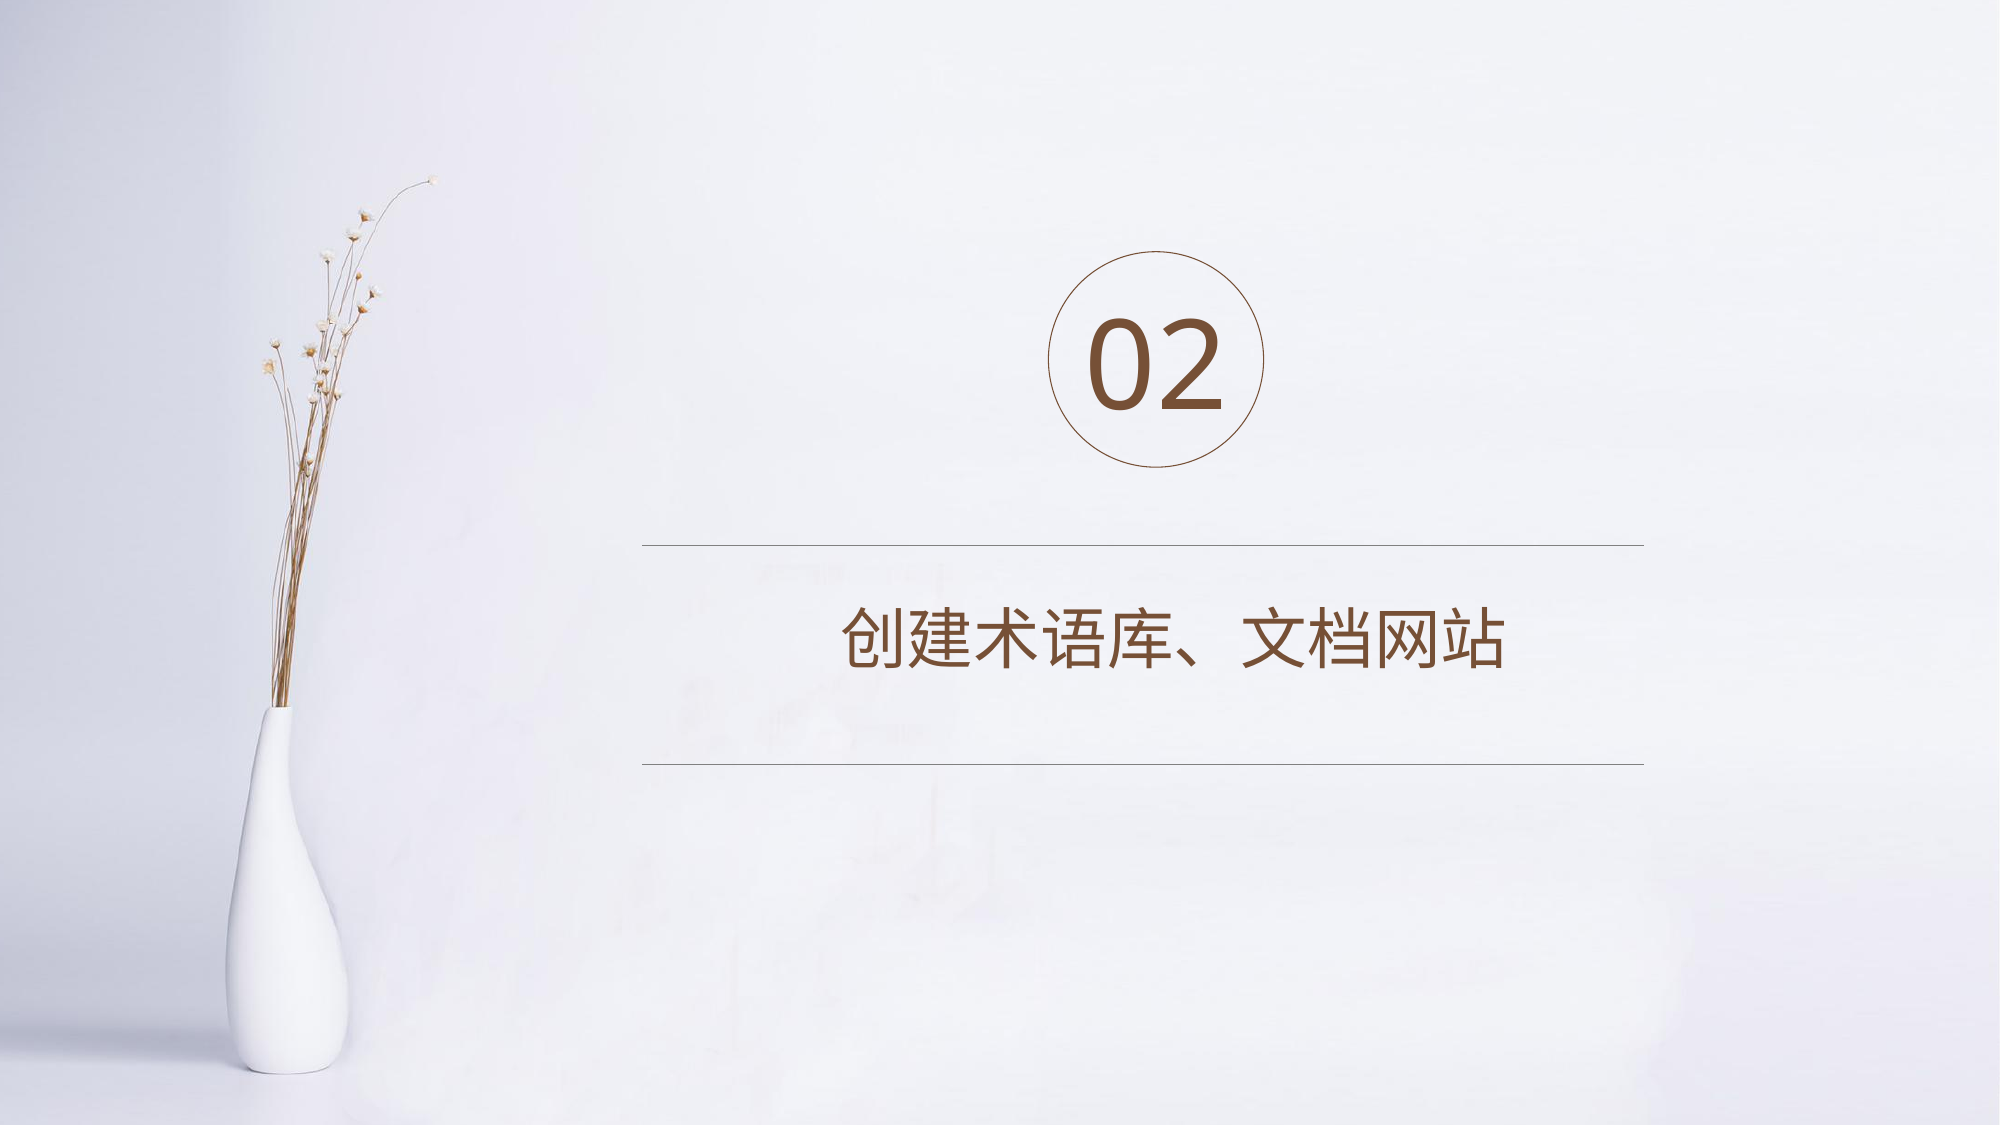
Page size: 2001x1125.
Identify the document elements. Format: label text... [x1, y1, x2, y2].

picture [0, 0, 2000, 1125]
text_box 创建术语库、文档网站 [825, 589, 1575, 685]
text_box 02 [1048, 251, 1264, 468]
